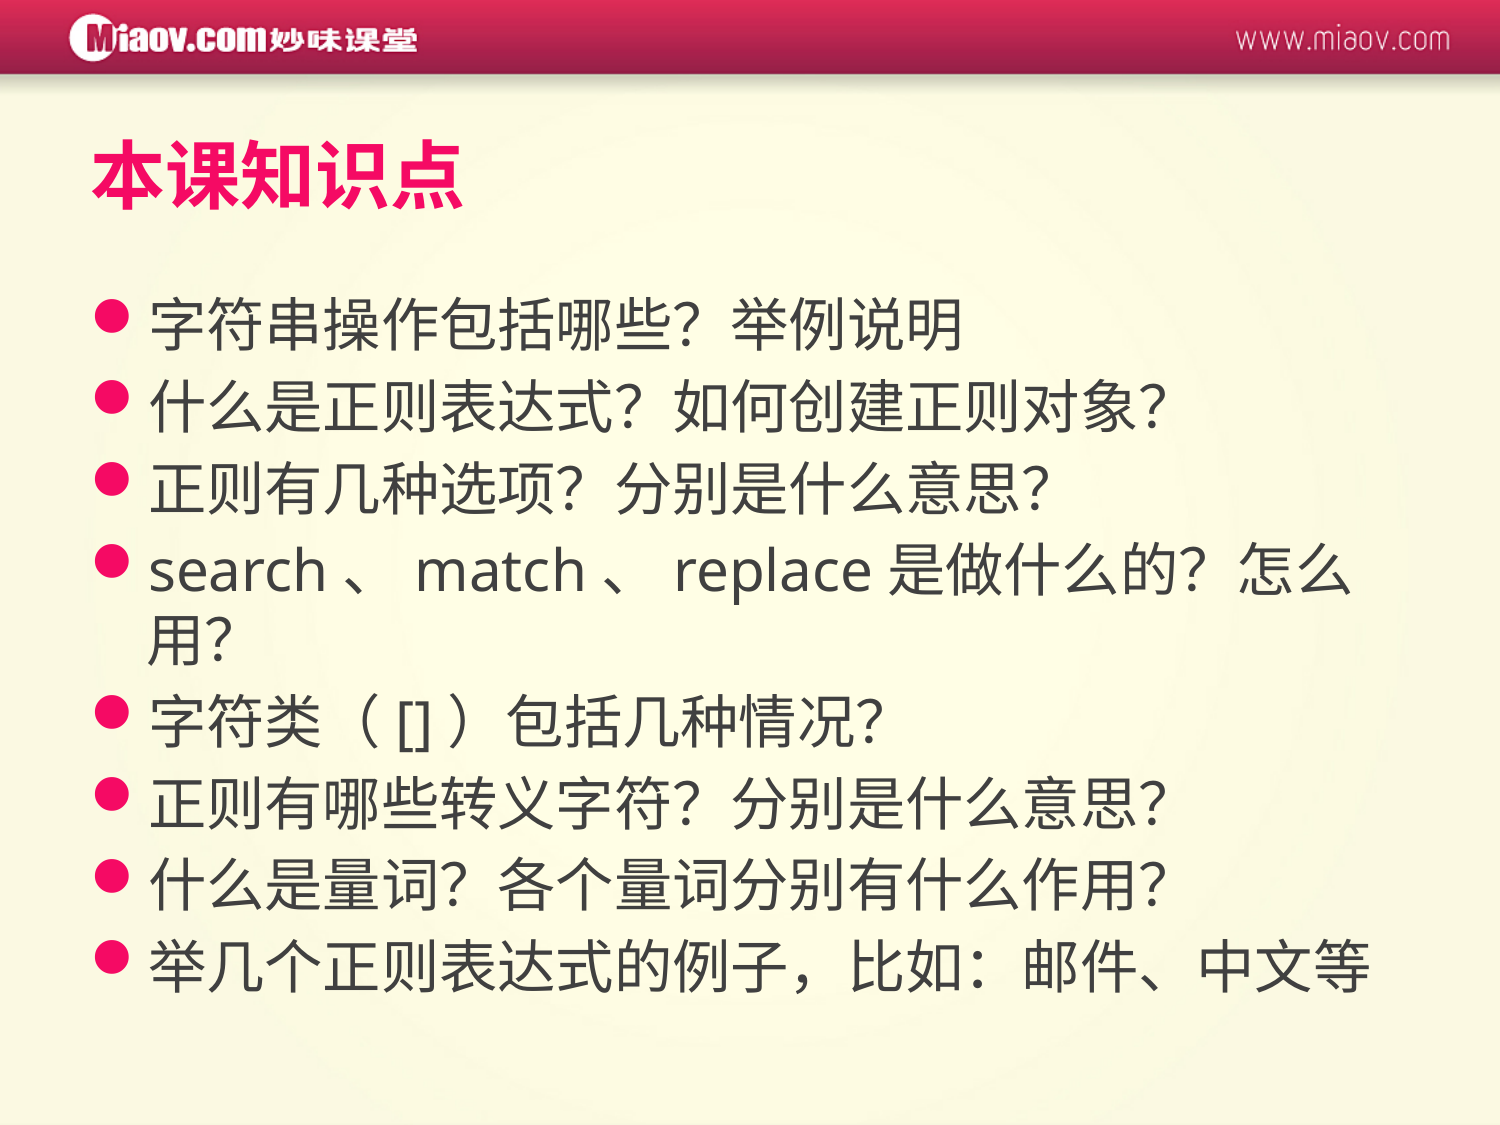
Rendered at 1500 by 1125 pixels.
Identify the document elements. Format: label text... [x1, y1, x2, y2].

list 字符串操作包括哪些？举例说明 什么是正则表达式？如何创建正则对象？ 正则有几种选项？分别是什么意思？ search、match、replace是做什么的？怎么用？ 字符类（[]）包括几种情况？ 正则有哪些转义字符？分别是什么意思？ 什么是量词？各个量词分别有什么作用？ 举几个正则表达式的例子，比如：邮件、中文等 [75, 280, 1425, 1024]
picture [0, 0, 1500, 1125]
title 本课知识点 [75, 79, 1425, 268]
